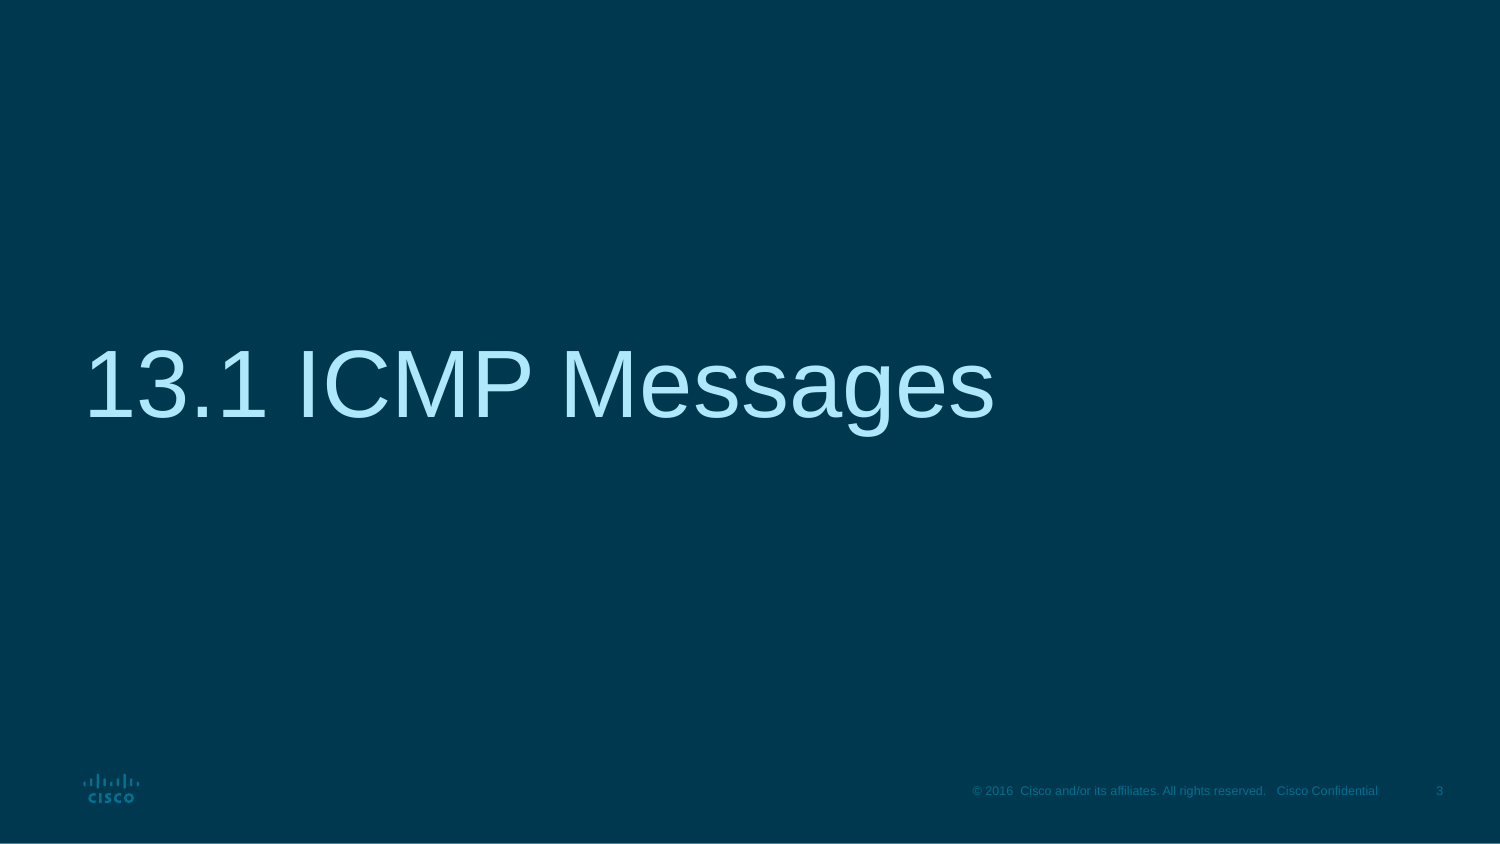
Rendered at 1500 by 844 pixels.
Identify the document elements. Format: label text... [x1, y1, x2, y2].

title 13.1 ICMP Messages [68, 293, 1315, 446]
